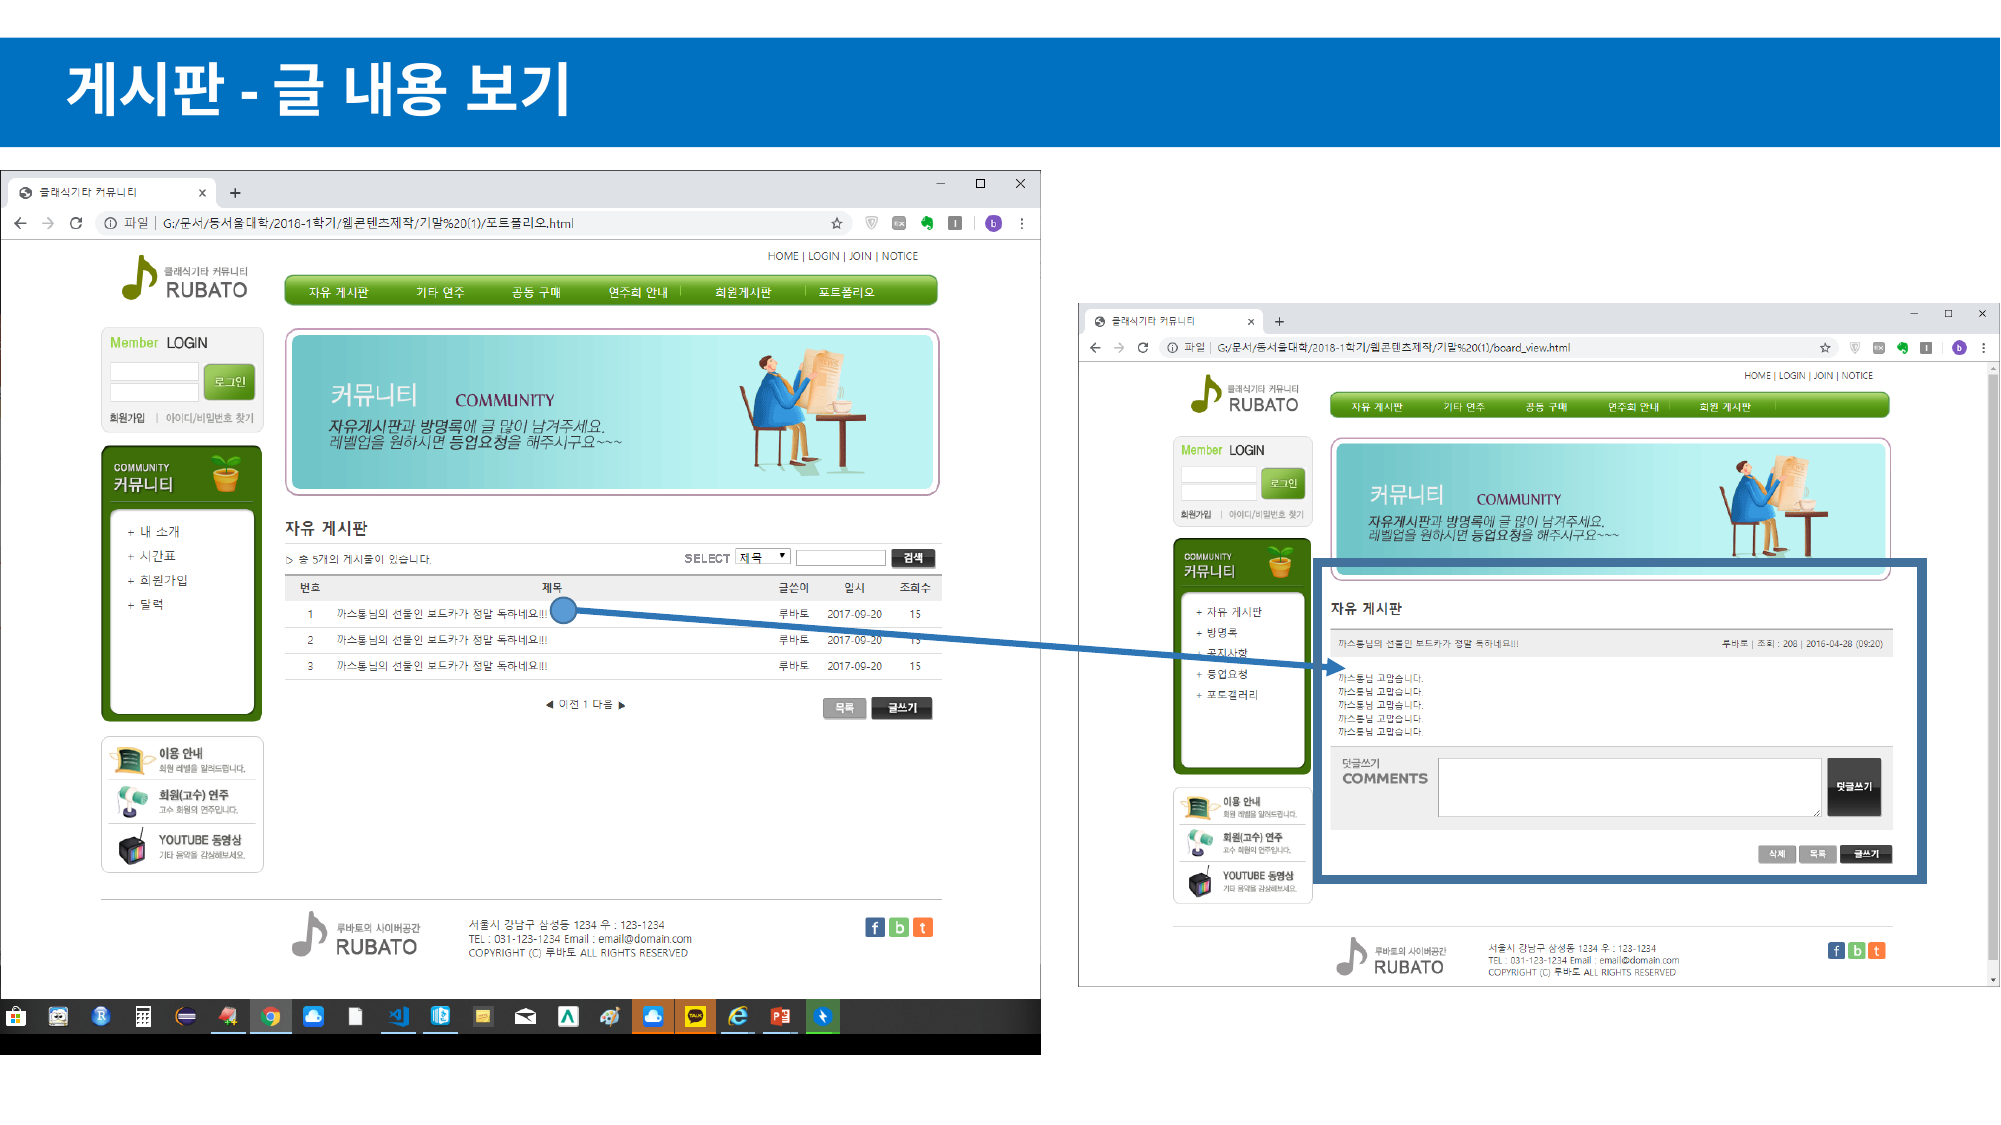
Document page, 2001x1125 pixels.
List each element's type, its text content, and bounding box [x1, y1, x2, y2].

picture [0, 170, 1041, 1055]
picture [1078, 302, 2000, 987]
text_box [576, 610, 1346, 669]
title 게시판-글 내용 보기 [50, 37, 1542, 148]
